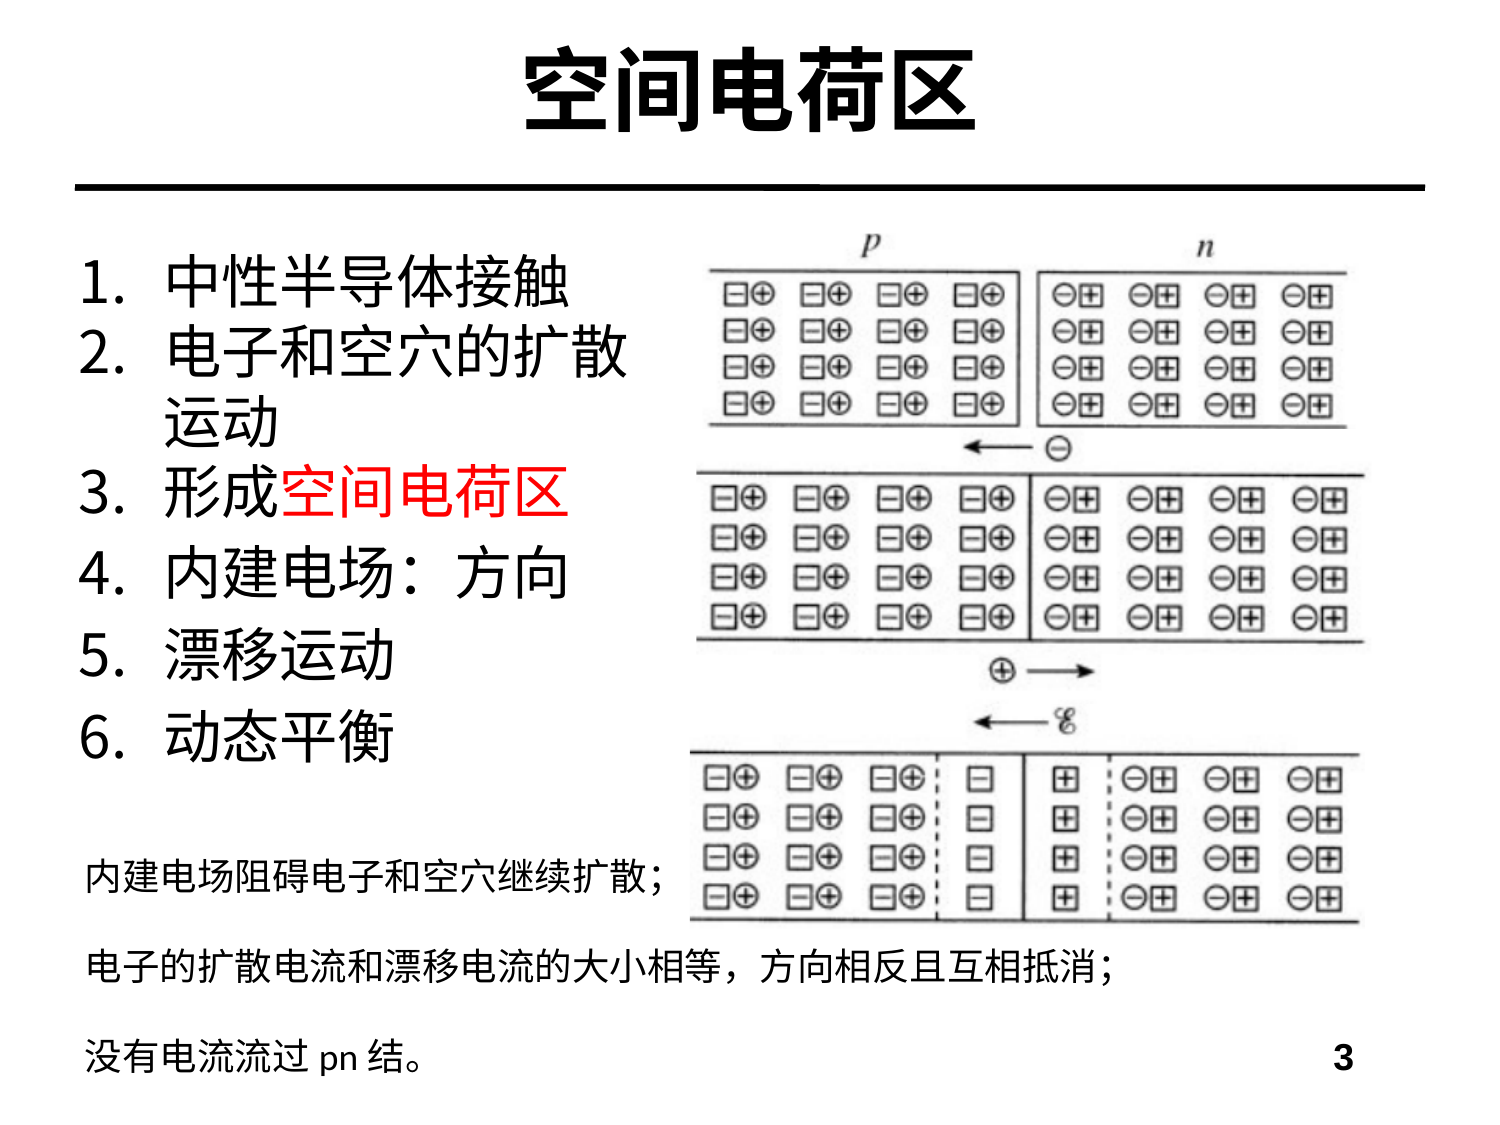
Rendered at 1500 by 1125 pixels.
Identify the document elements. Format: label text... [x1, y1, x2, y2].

slide_number 3 [1187, 1025, 1500, 1100]
picture [689, 220, 1372, 943]
text_box 内建电场阻碍电子和空穴继续扩散； 电子的扩散电流和漂移电流的大小相等，方向相反且互相抵消； 没有电流流过pn结。 [70, 845, 1150, 1086]
title 空间电荷区 [74, 12, 1426, 163]
list 中性半导体接触 电子和空穴的扩散运动 形成空间电荷区 内建电场：方向 漂移运动 动态平衡 [63, 237, 690, 843]
